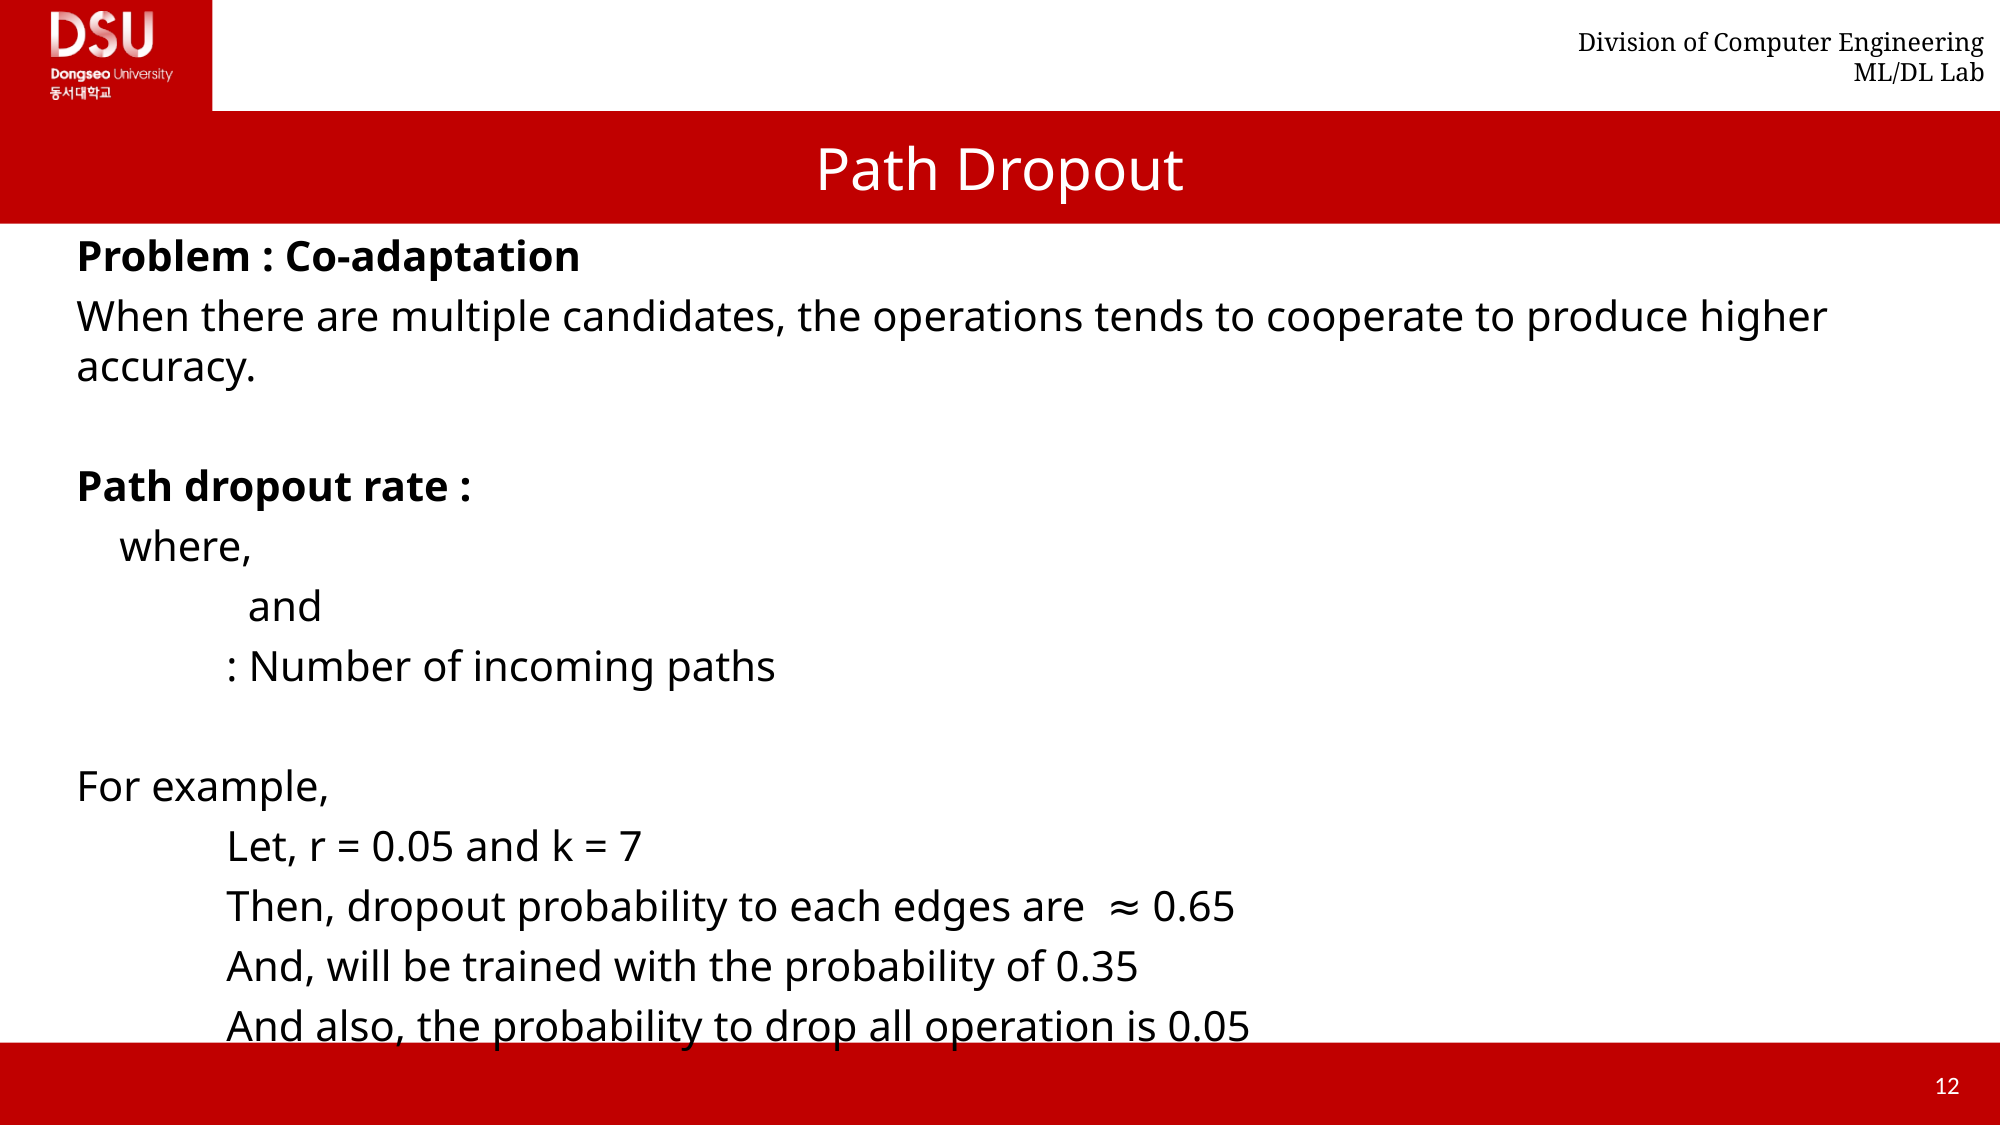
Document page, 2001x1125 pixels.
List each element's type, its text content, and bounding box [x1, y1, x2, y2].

slide_number 12 [1524, 1063, 1975, 1107]
title Path Dropout [0, 112, 2000, 222]
picture [50, 11, 175, 100]
